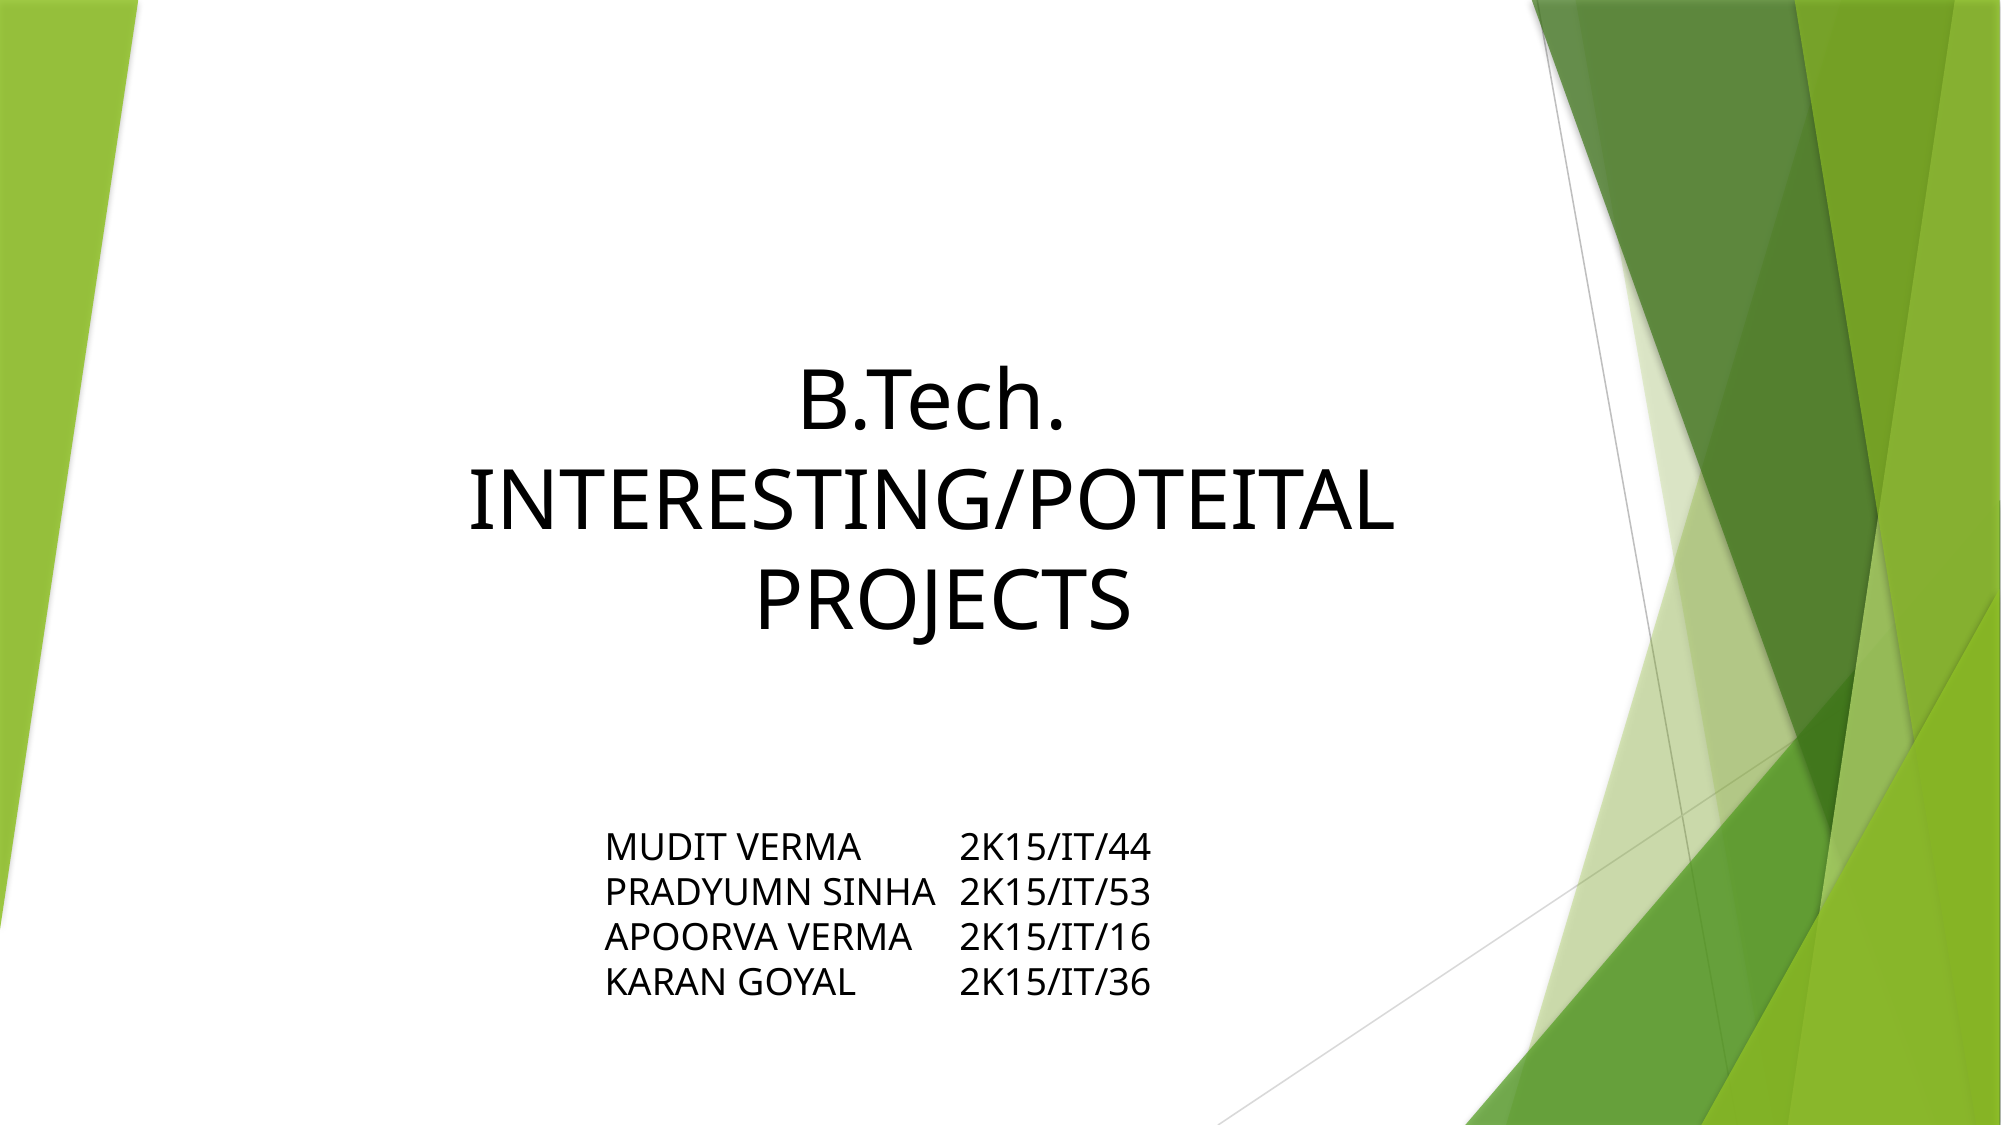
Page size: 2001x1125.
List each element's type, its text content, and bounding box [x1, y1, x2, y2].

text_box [606, 815, 1169, 1014]
text_box B.Tech. INTERESTING/POTEITAL PROJECTS [453, 338, 1433, 654]
